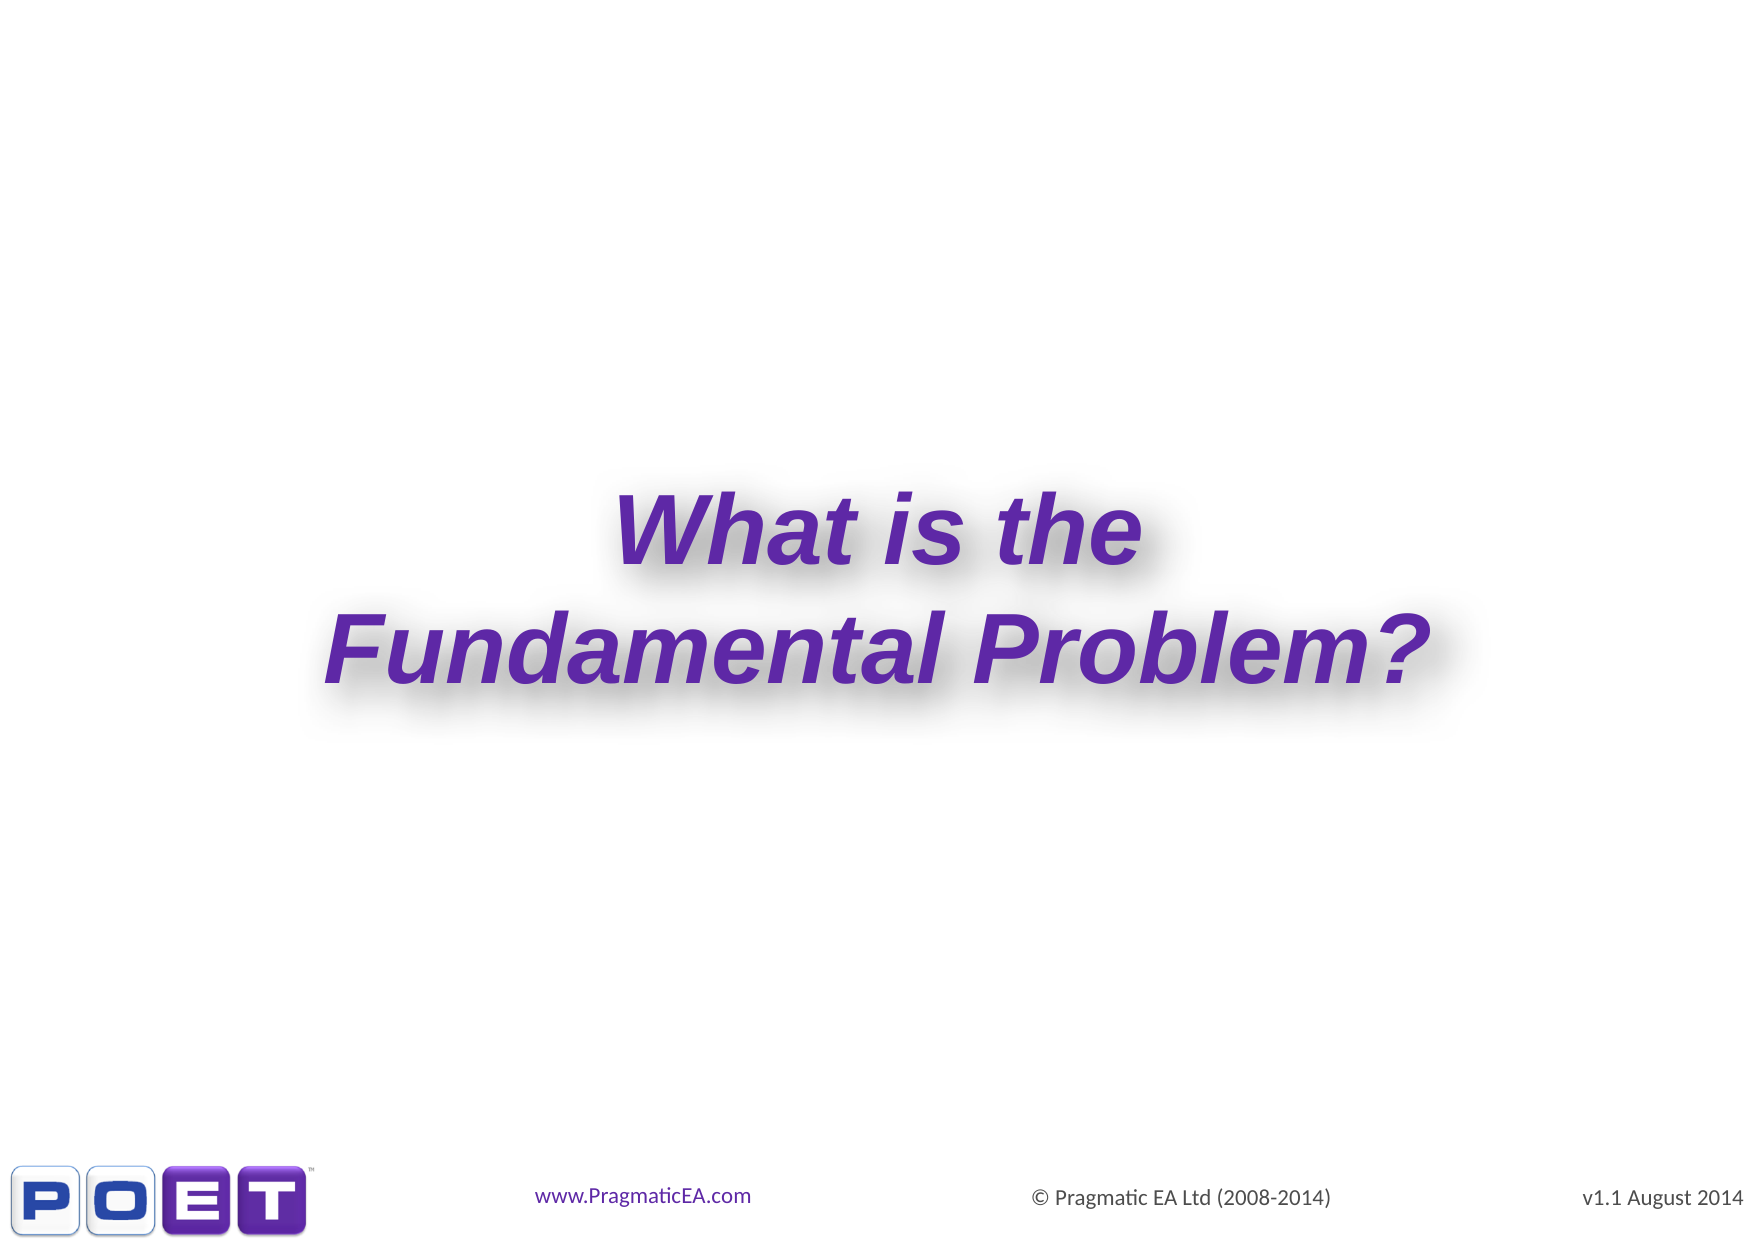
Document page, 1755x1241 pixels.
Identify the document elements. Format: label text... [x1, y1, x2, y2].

picture [7, 1160, 315, 1240]
title What is the Fundamental Problem? [31, 20, 1725, 1148]
